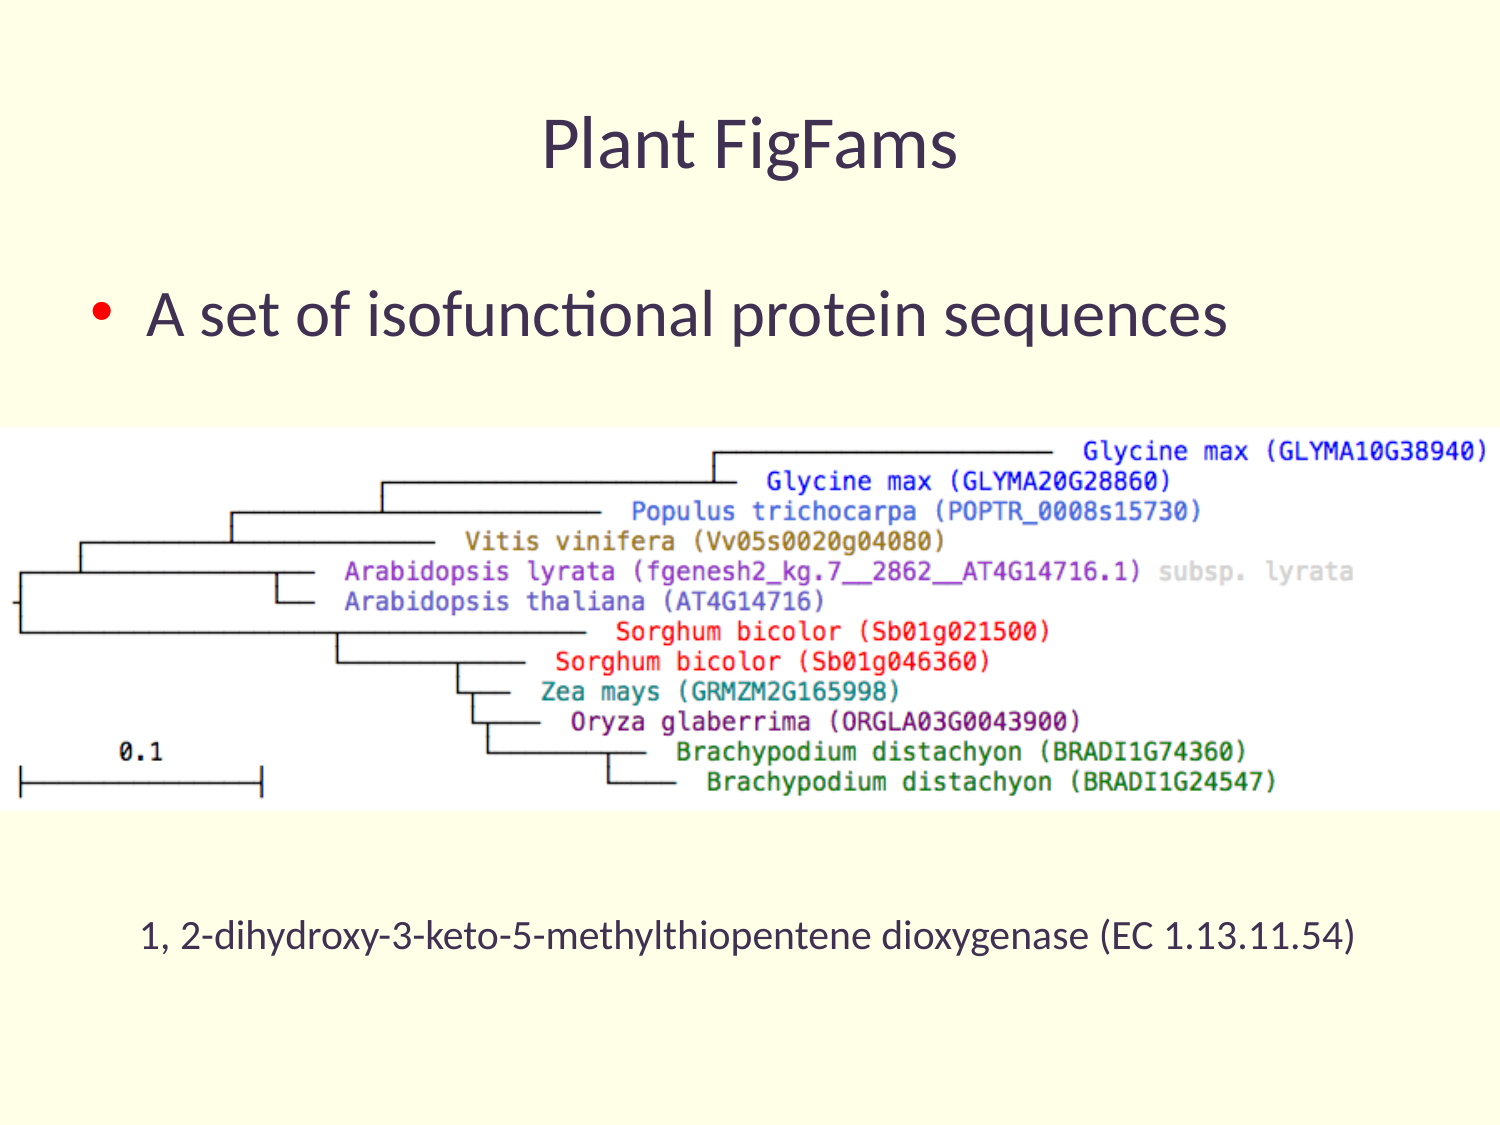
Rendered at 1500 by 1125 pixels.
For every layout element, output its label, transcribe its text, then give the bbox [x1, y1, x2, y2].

text_box 1, 2-dihydroxy-3-keto-5-methylthiopentene dioxygenase (EC 1.13.11.54) [72, 838, 1423, 1027]
title Plant FigFams [74, 44, 1426, 233]
picture [0, 426, 1500, 811]
list A set of isofunctional protein sequences [74, 262, 1426, 359]
